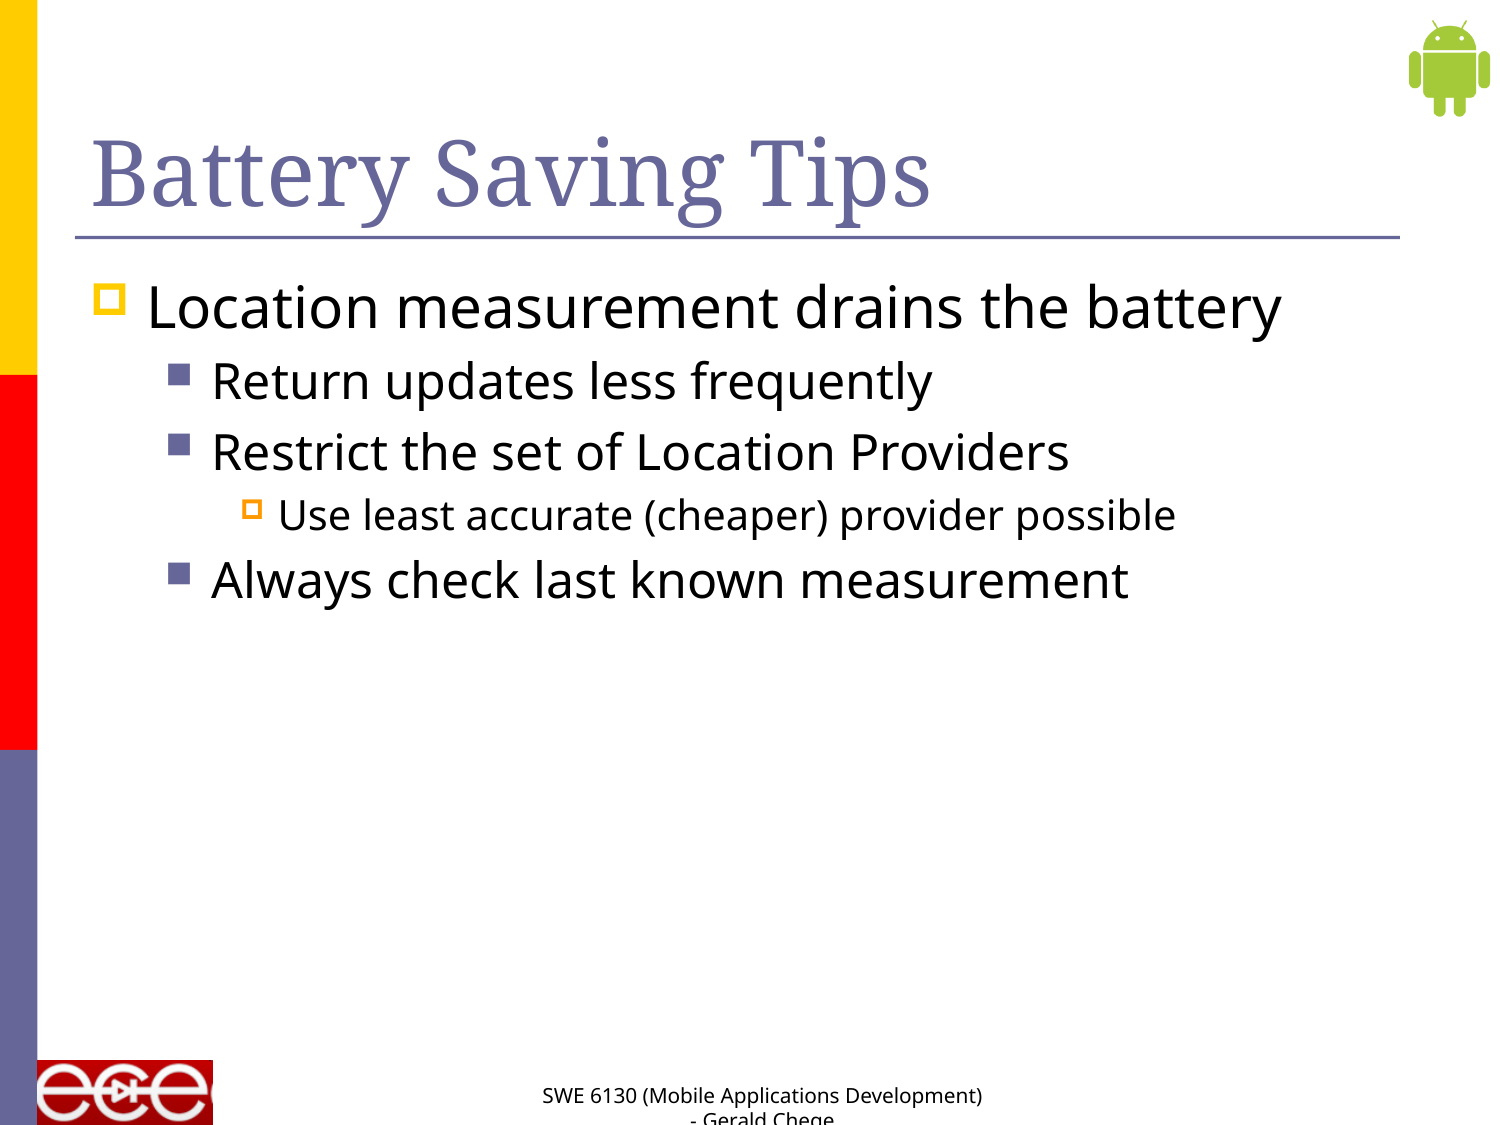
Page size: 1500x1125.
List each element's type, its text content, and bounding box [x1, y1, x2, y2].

title Battery Saving Tips [75, 45, 1400, 233]
list Location measurement drains the battery Return updates less frequently Restrict the set of Location Providers Use least accurate (cheaper) provider possible Always check last known measurement [75, 262, 1425, 1006]
footer SWE 6130 (Mobile Applications Development) - Gerald Chege [524, 1074, 1001, 1125]
picture [37, 1060, 213, 1125]
picture [1400, 0, 1500, 125]
